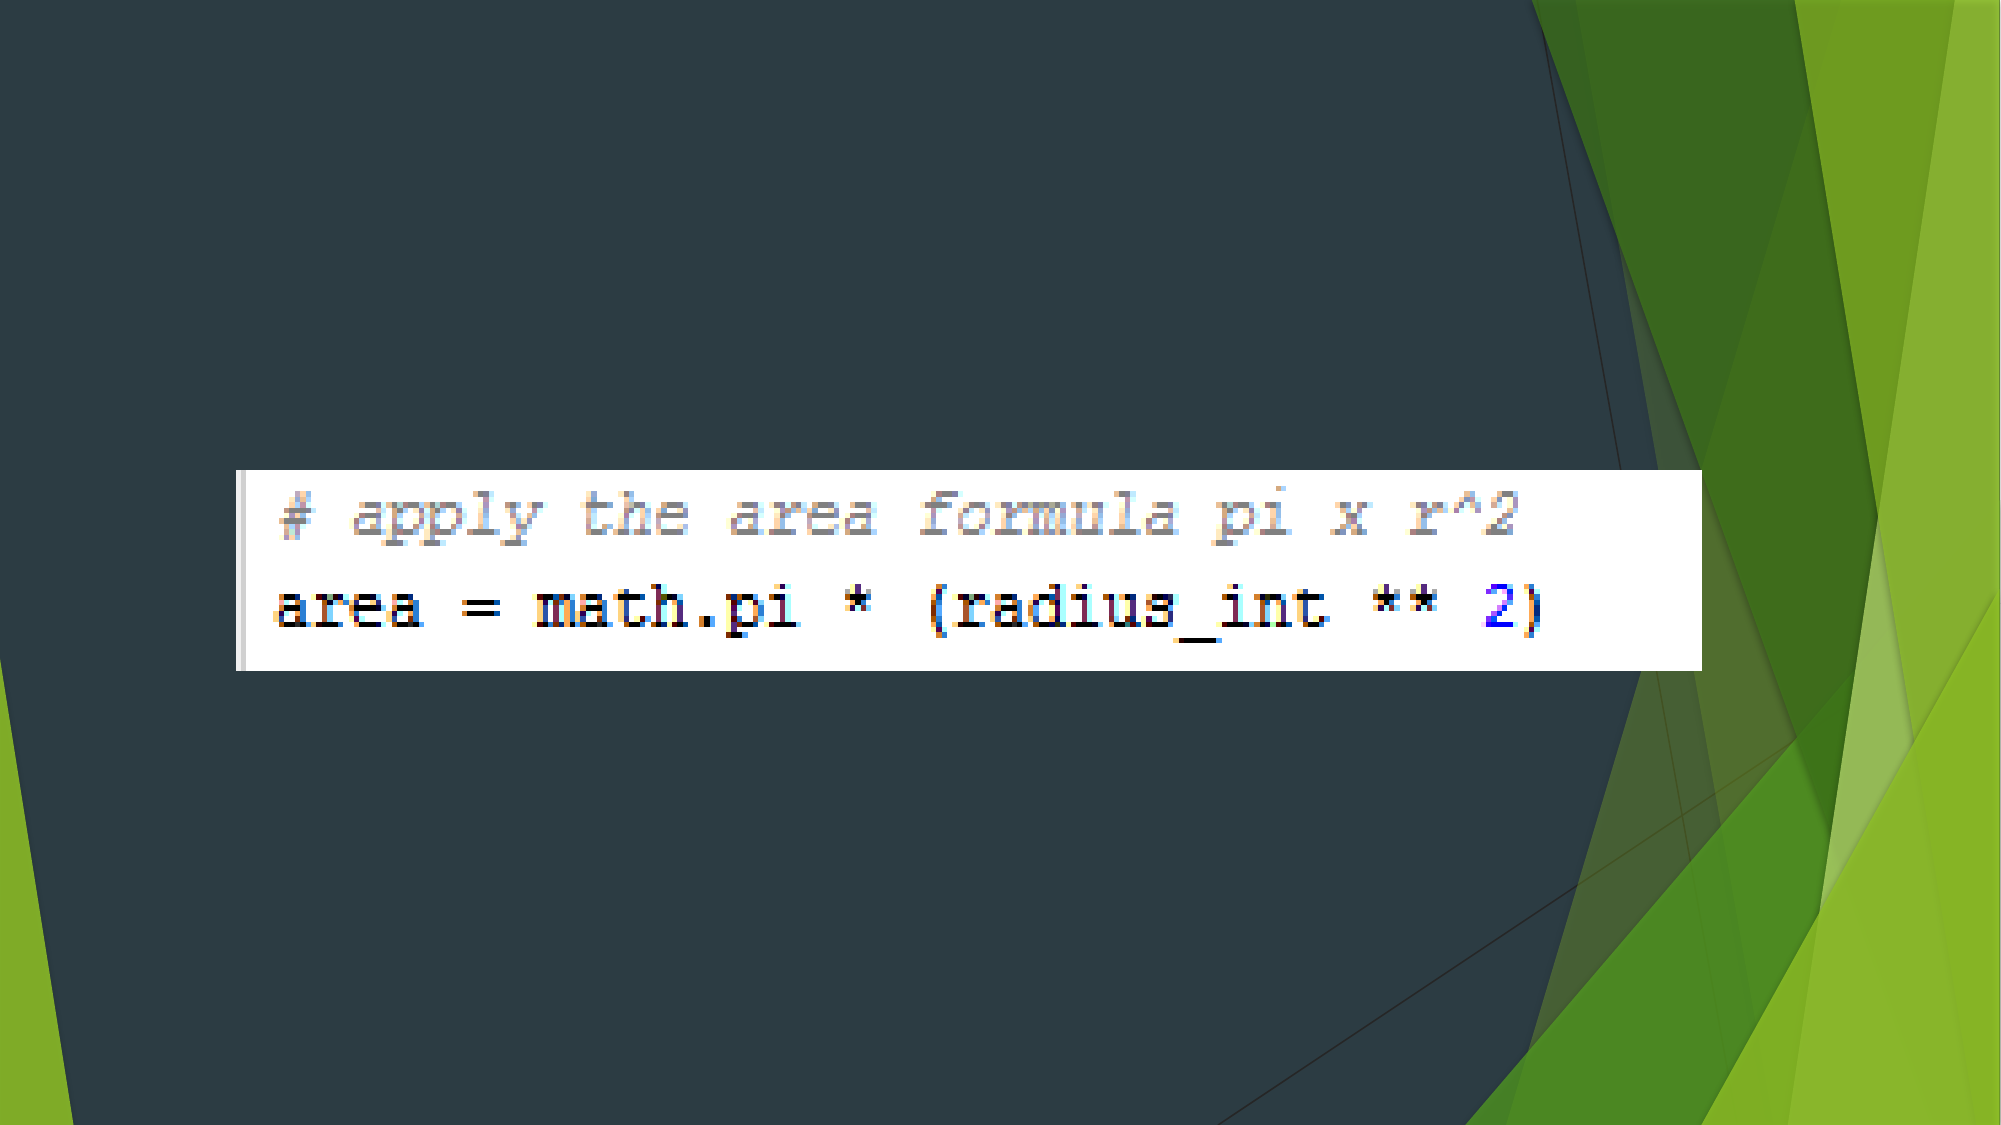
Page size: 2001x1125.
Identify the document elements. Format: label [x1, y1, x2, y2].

picture [236, 470, 1703, 671]
